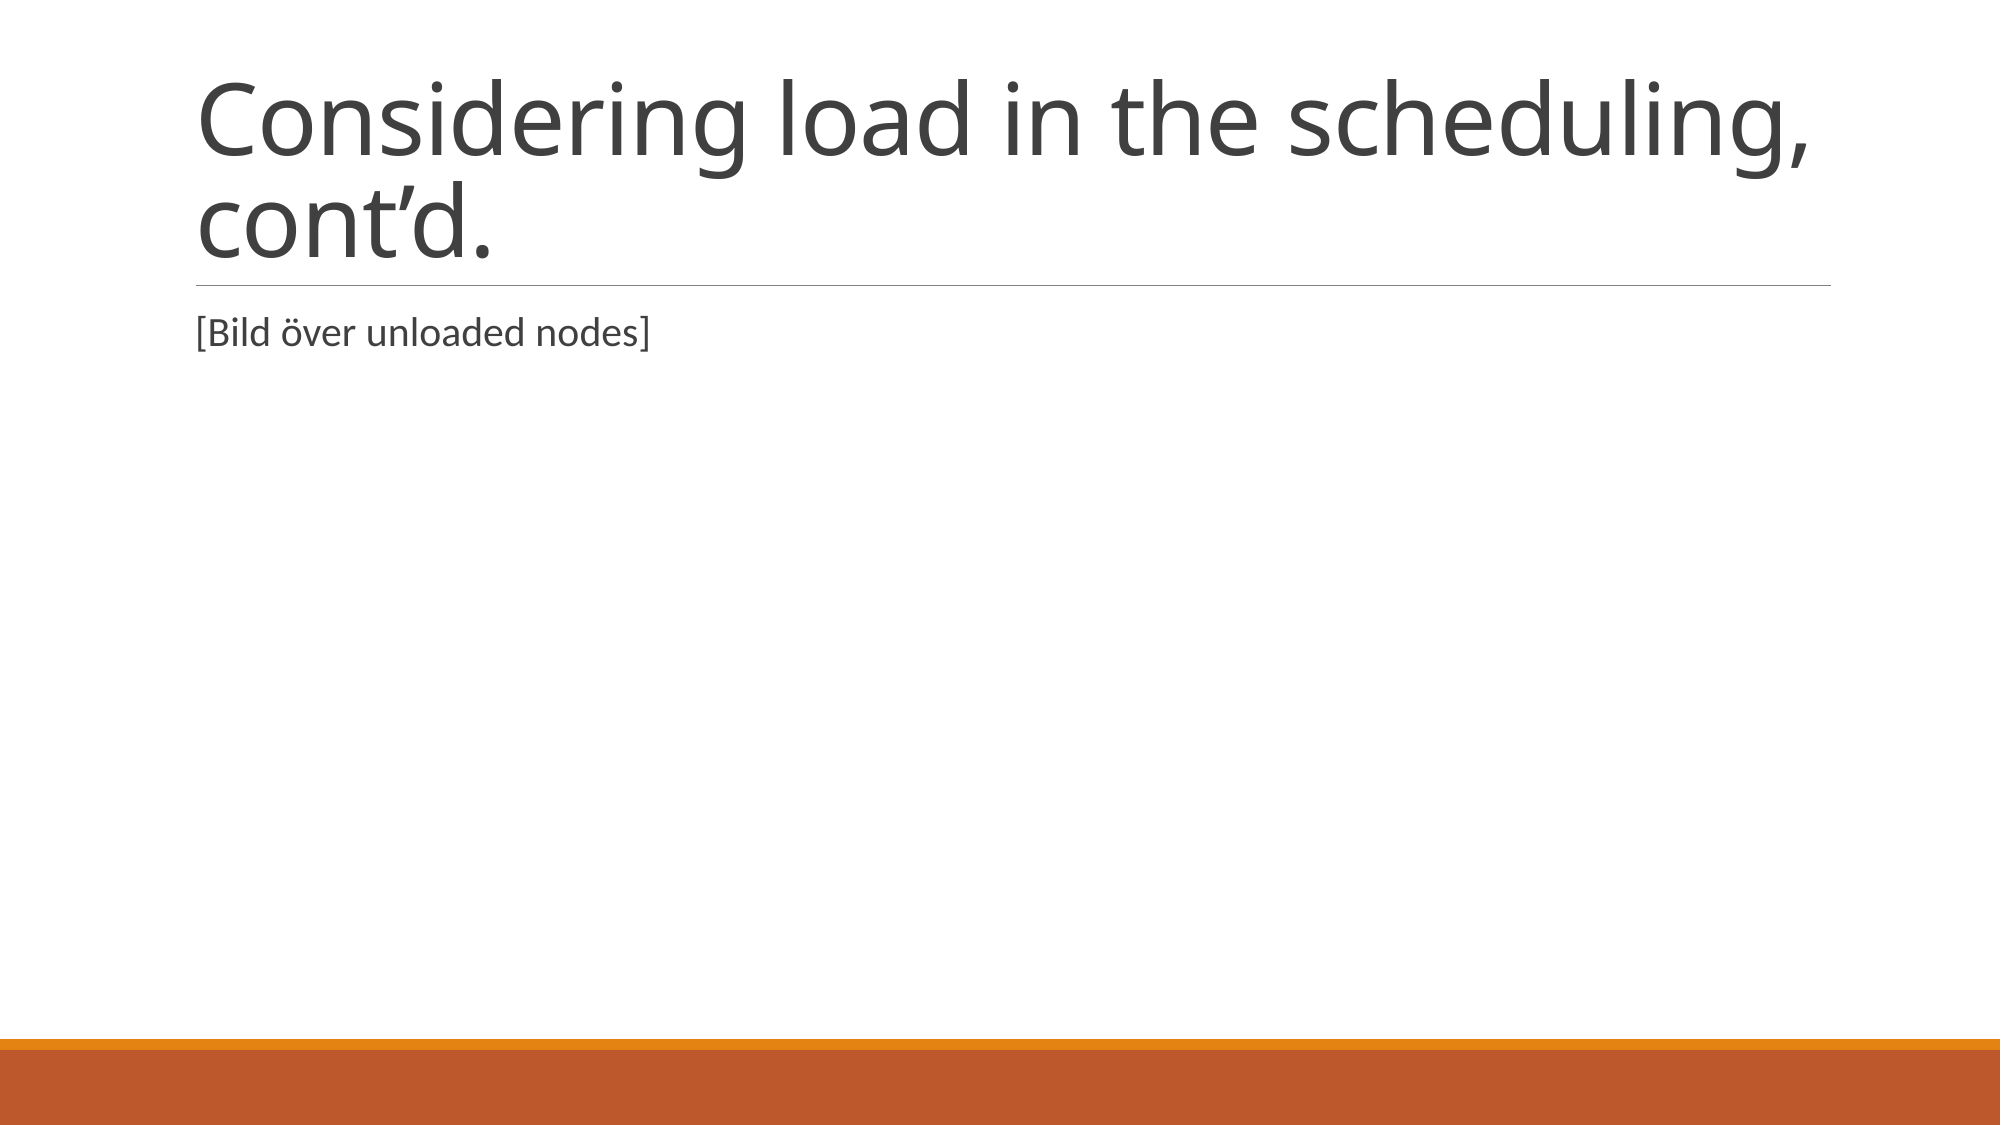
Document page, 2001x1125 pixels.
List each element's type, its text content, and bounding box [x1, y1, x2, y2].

title Considering load in the scheduling, cont’d. [180, 47, 1830, 285]
list [Bild över unloaded nodes] [180, 302, 1830, 963]
